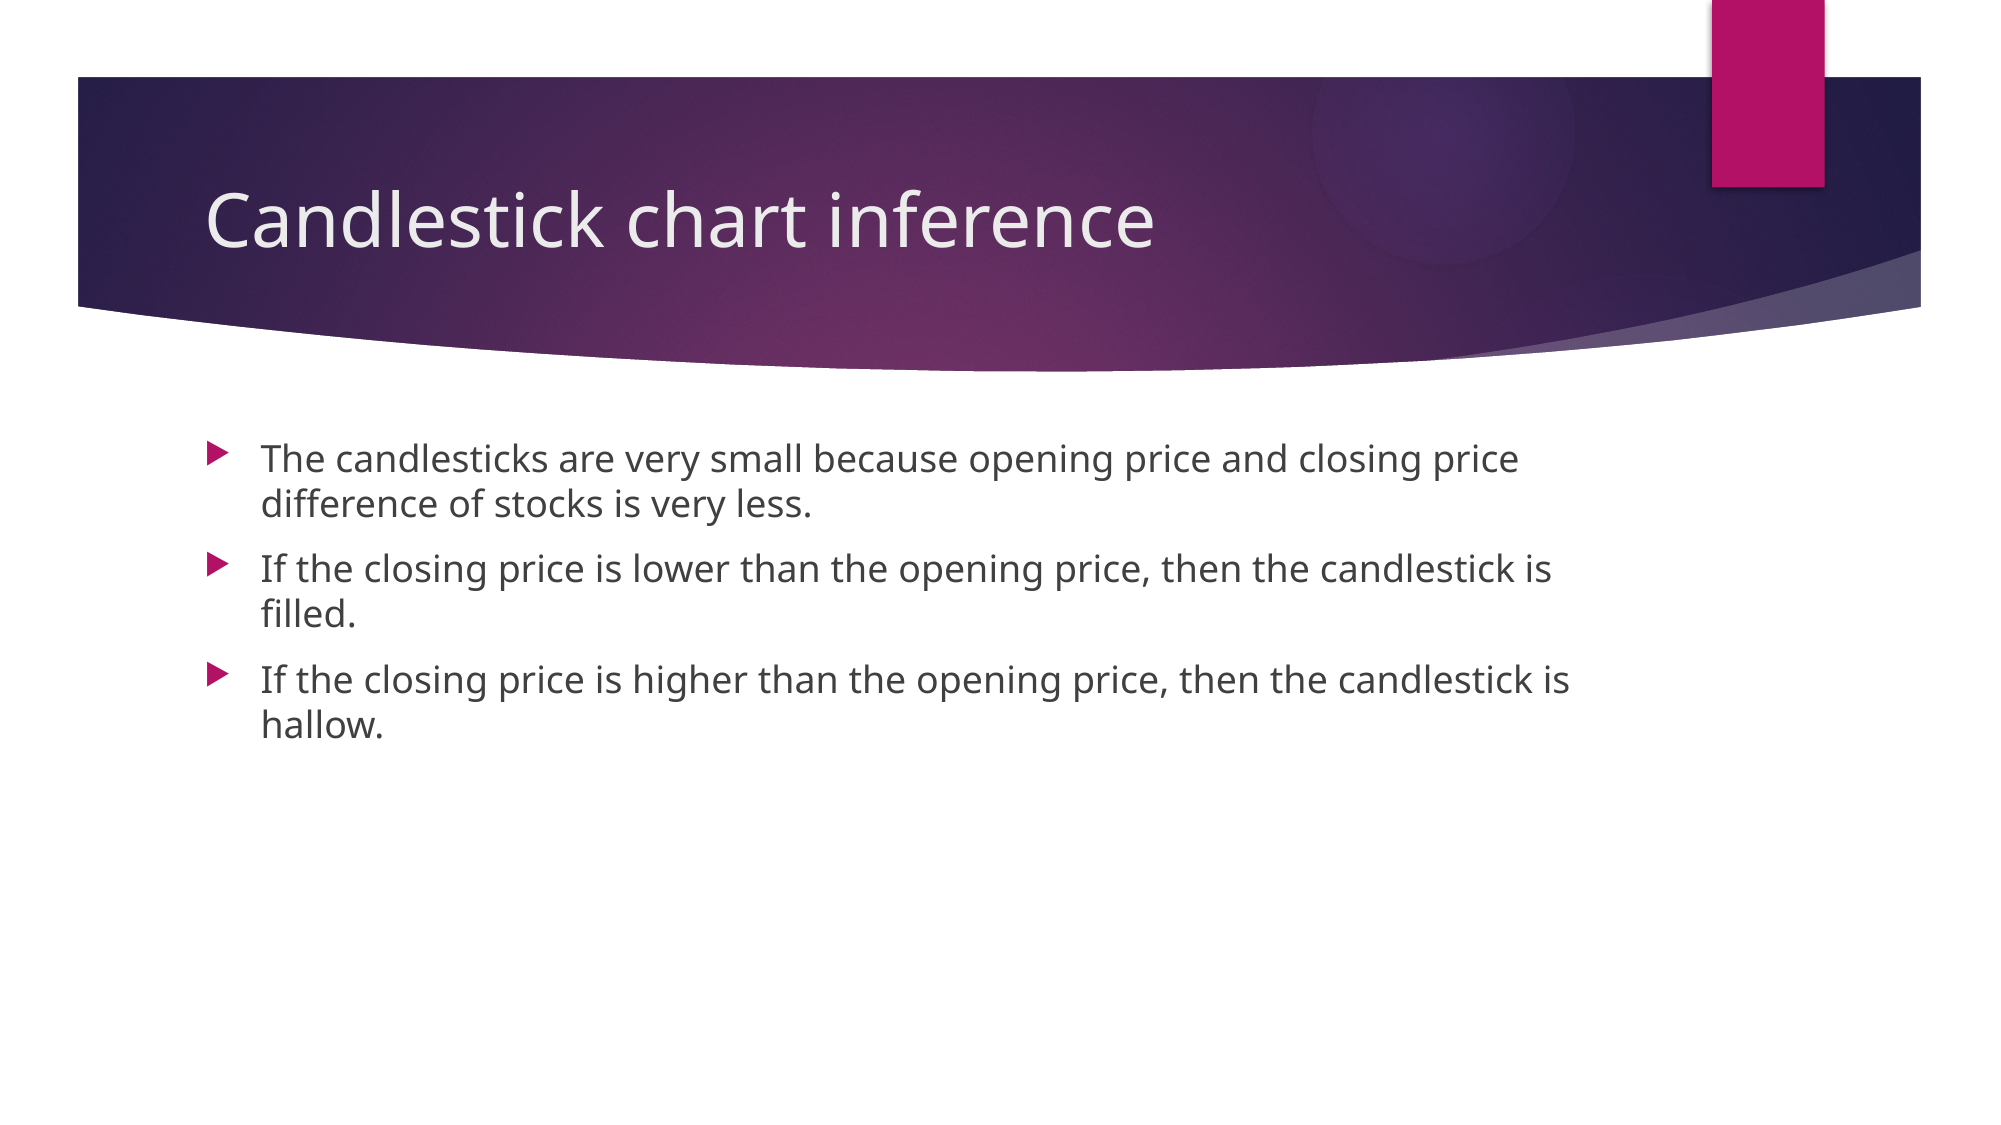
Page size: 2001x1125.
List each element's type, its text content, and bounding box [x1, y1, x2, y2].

title Candlestick chart inference [189, 159, 1627, 276]
list The candlesticks are very small because opening price and closing price difference of stocks is very less. If the closing price is lower than the opening price, then the candlestick is filled. If the closing price is higher than the opening price, then the candlestick is hallow. [189, 427, 1638, 988]
